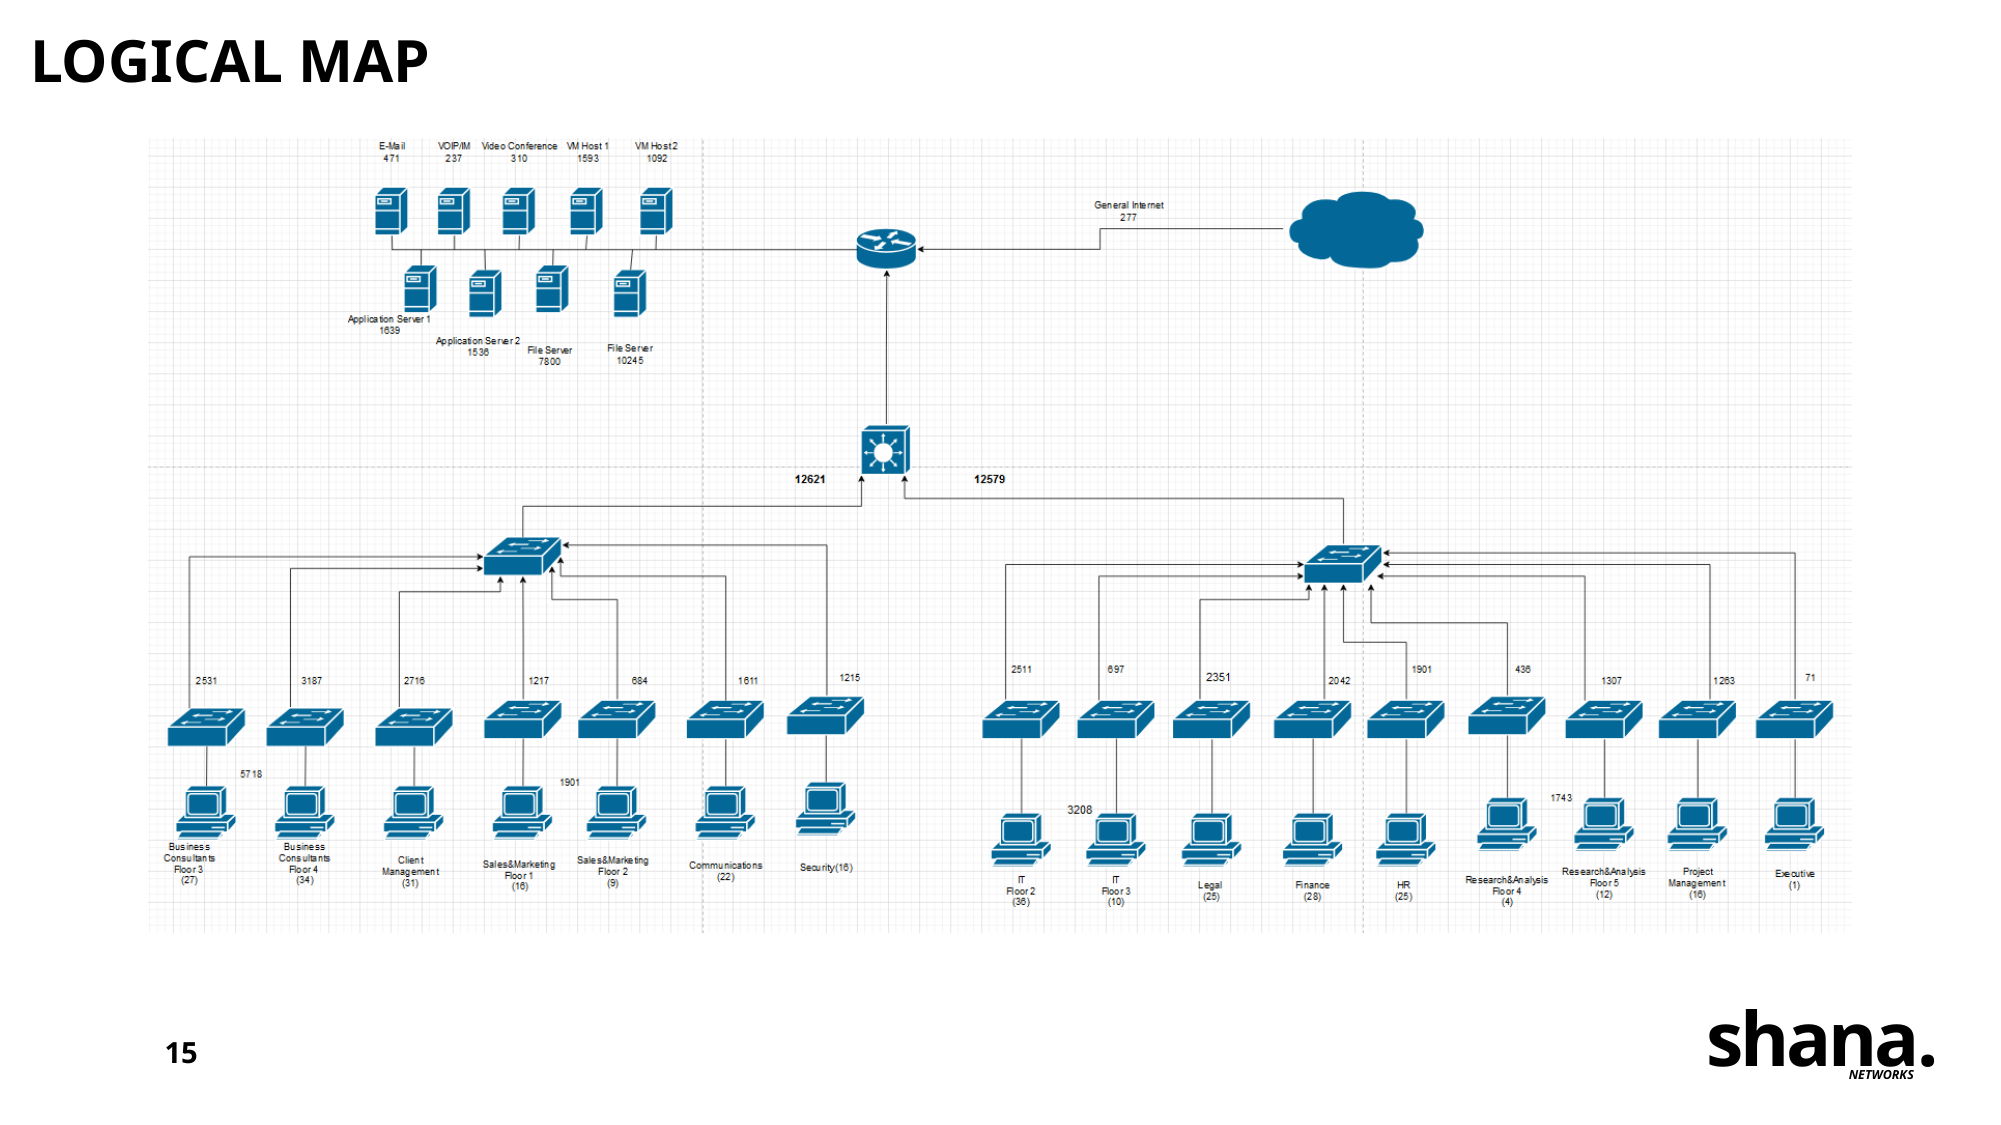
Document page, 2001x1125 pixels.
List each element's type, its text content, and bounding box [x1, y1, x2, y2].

text_box NETWORKS [1834, 1059, 1946, 1089]
title Logical Map [15, 21, 1722, 103]
text_box shana. [1691, 989, 1974, 1090]
slide_number 15 [149, 1024, 588, 1085]
picture [147, 138, 1852, 933]
